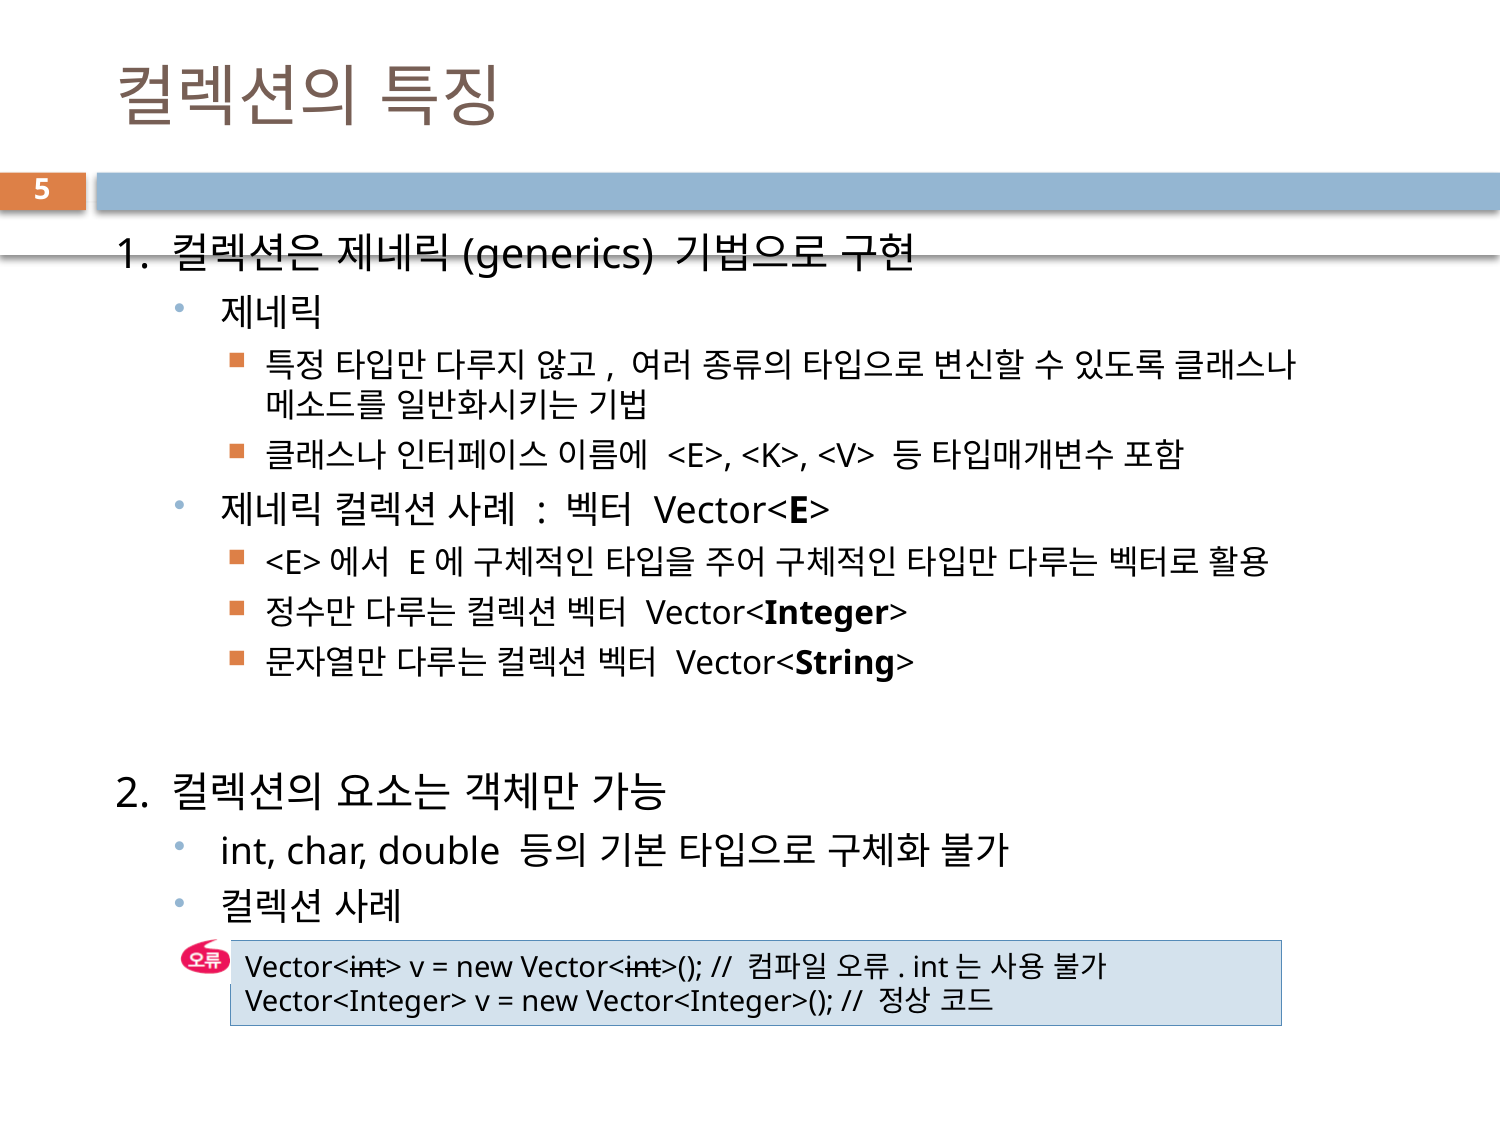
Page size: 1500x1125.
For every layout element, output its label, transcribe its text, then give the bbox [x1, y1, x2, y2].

list 1. 컬렉션은 제네릭(generics) 기법으로 구현 제네릭 특정 타입만 다루지 않고, 여러 종류의 타입으로 변신할 수 있도록 클래스나 메소드를 일반화시키는 기법 클래스나 인터페이스 이름에 <E>, <K>, <V> 등 타입매개변수 포함 제네릭 컬렉션 사례 : 벡터 Vector<E> <E>에서 E에 구체적인 타입을 주어 구체적인 타입만 다루는 벡터로 활용 정수만 다루는 컬렉션 벡터 Vector<Integer> 문자열만 다루는 컬렉션 벡터 Vector<String> 2. 컬렉션의 요소는 객체만 가능 int, char, double 등의 기본 타입으로 구체화 불가 컬렉션 사례 [100, 219, 1438, 1047]
slide_number 5 [0, 170, 87, 211]
picture [173, 927, 231, 984]
title 컬렉션의 특징 [100, 37, 1438, 149]
text_box Vector<int> v = new Vector<int>(); // 컴파일 오류. int는 사용 불가 Vector<Integer> v = new Vector<Integer>(); // 정상 코드 [230, 940, 1282, 1026]
